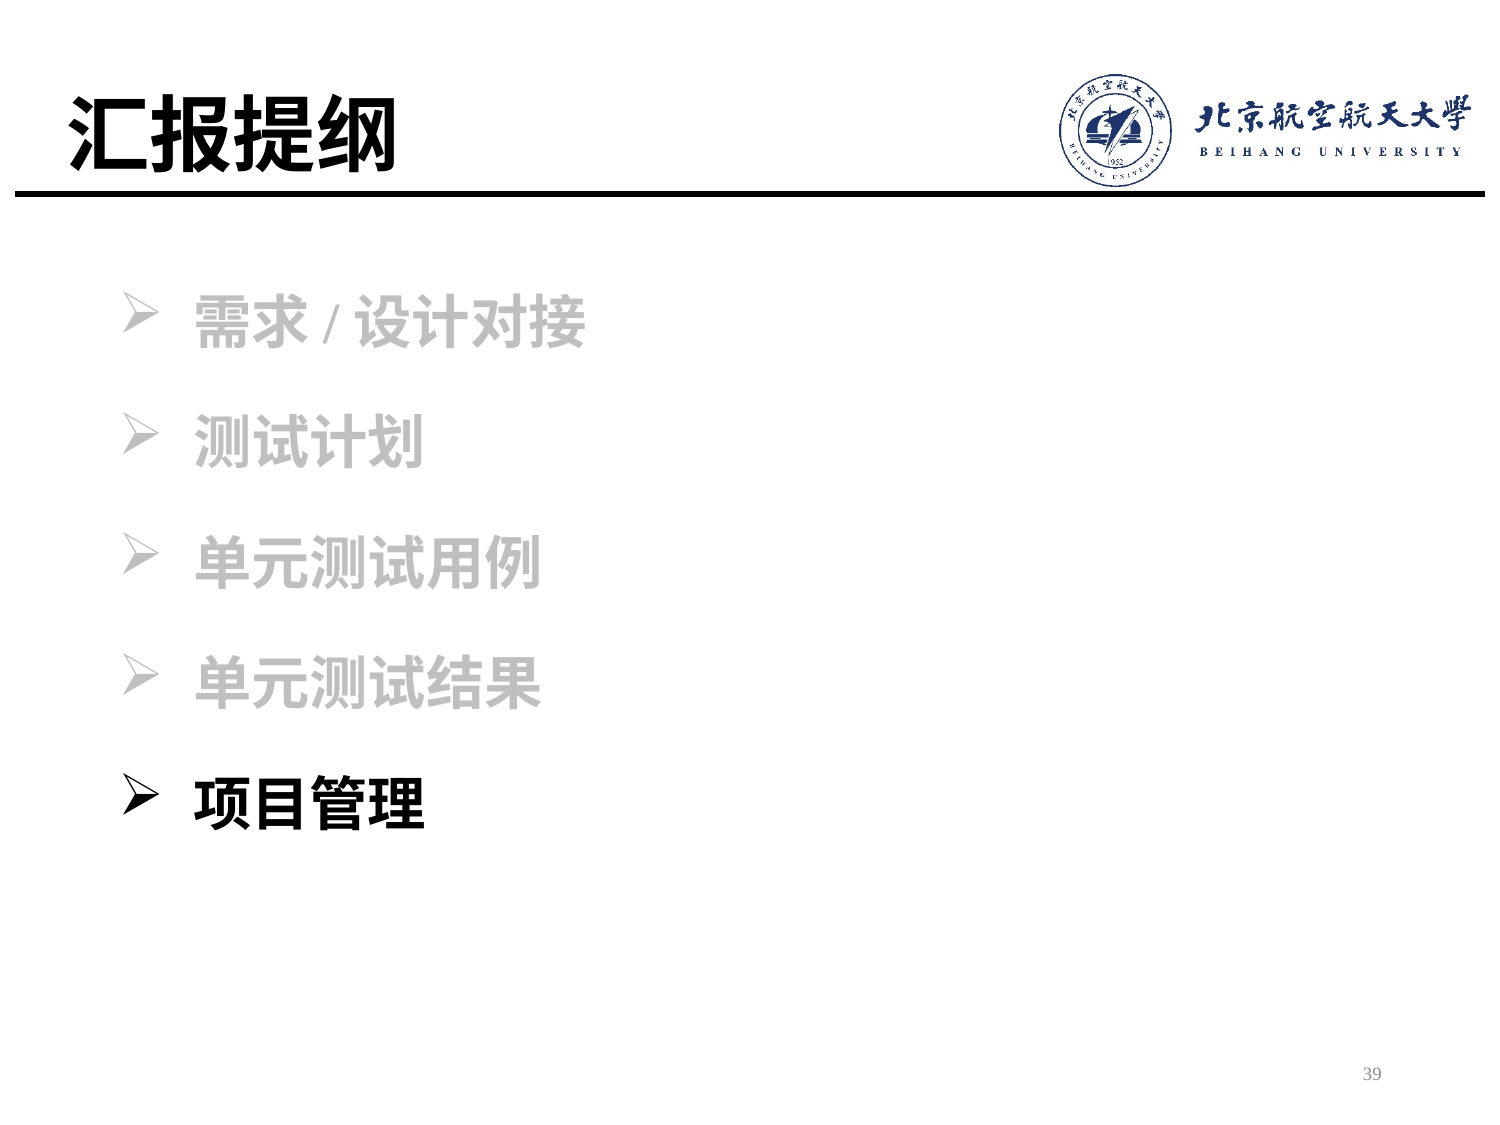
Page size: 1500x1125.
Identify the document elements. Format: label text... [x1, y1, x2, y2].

list 需求/设计对接 测试计划 单元测试用例 单元测试结果 项目管理 [103, 242, 1397, 995]
picture [1346, 74, 1471, 187]
title 汇报提纲 [51, 59, 1346, 219]
slide_number 39 [1059, 1042, 1397, 1103]
